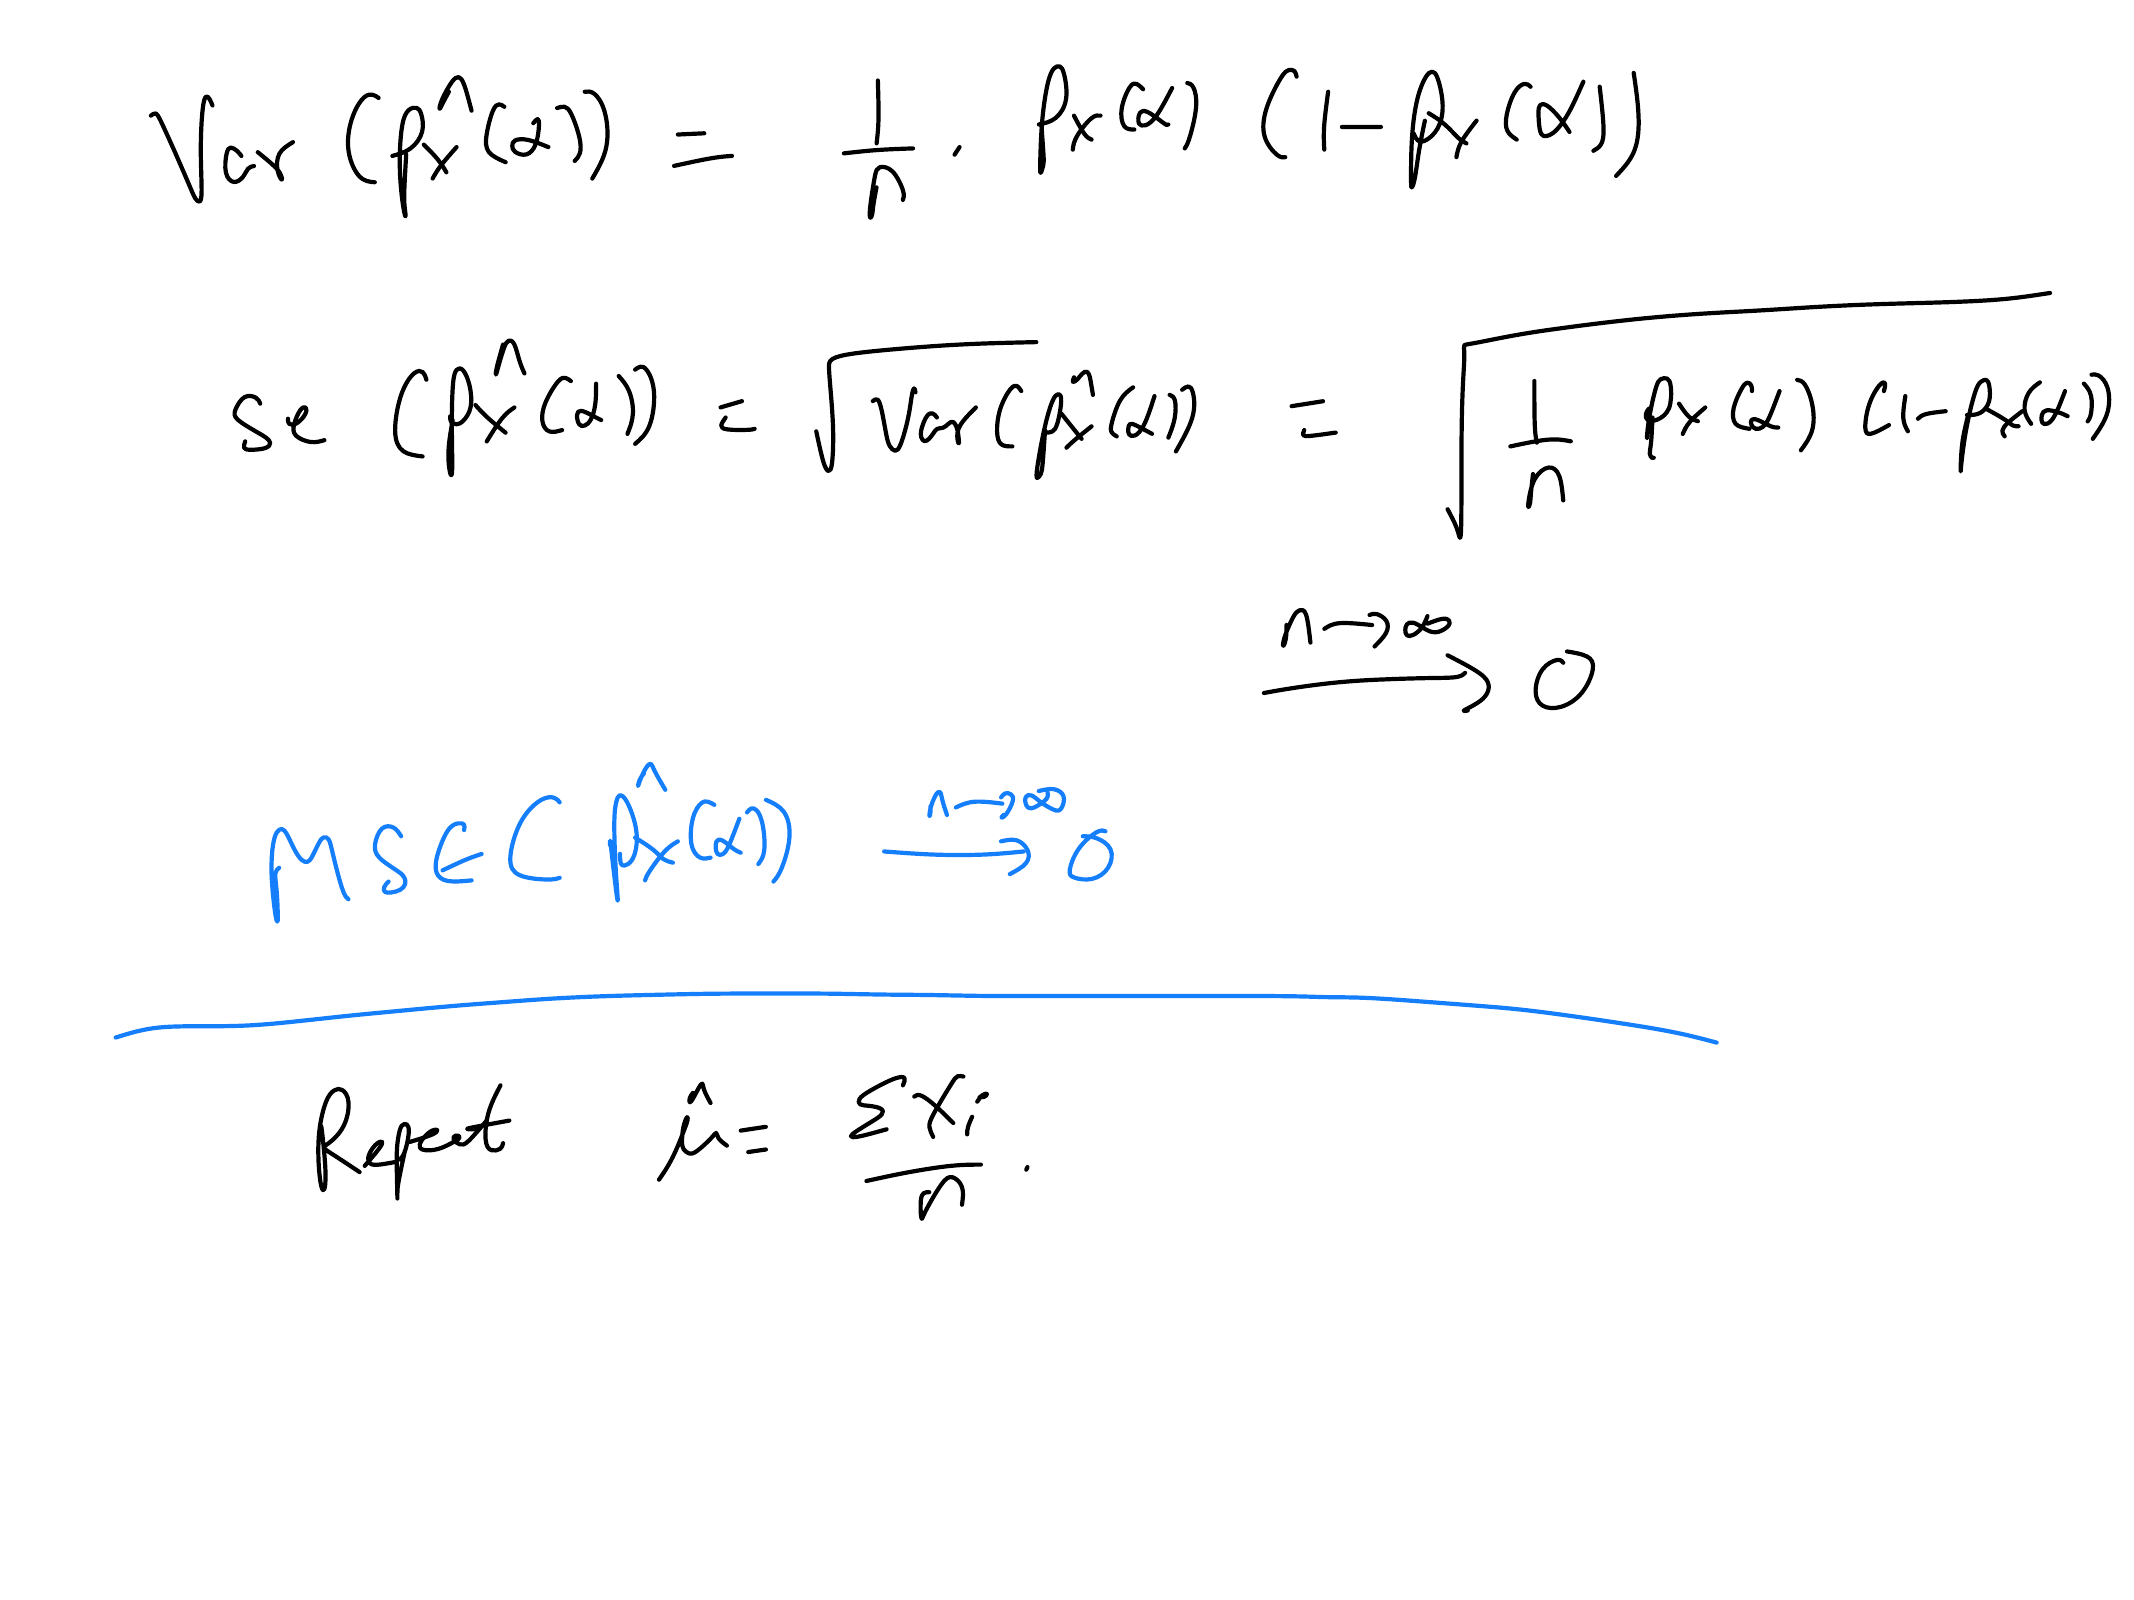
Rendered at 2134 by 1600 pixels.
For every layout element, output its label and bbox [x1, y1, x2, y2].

text_box [115, 65, 2110, 1220]
